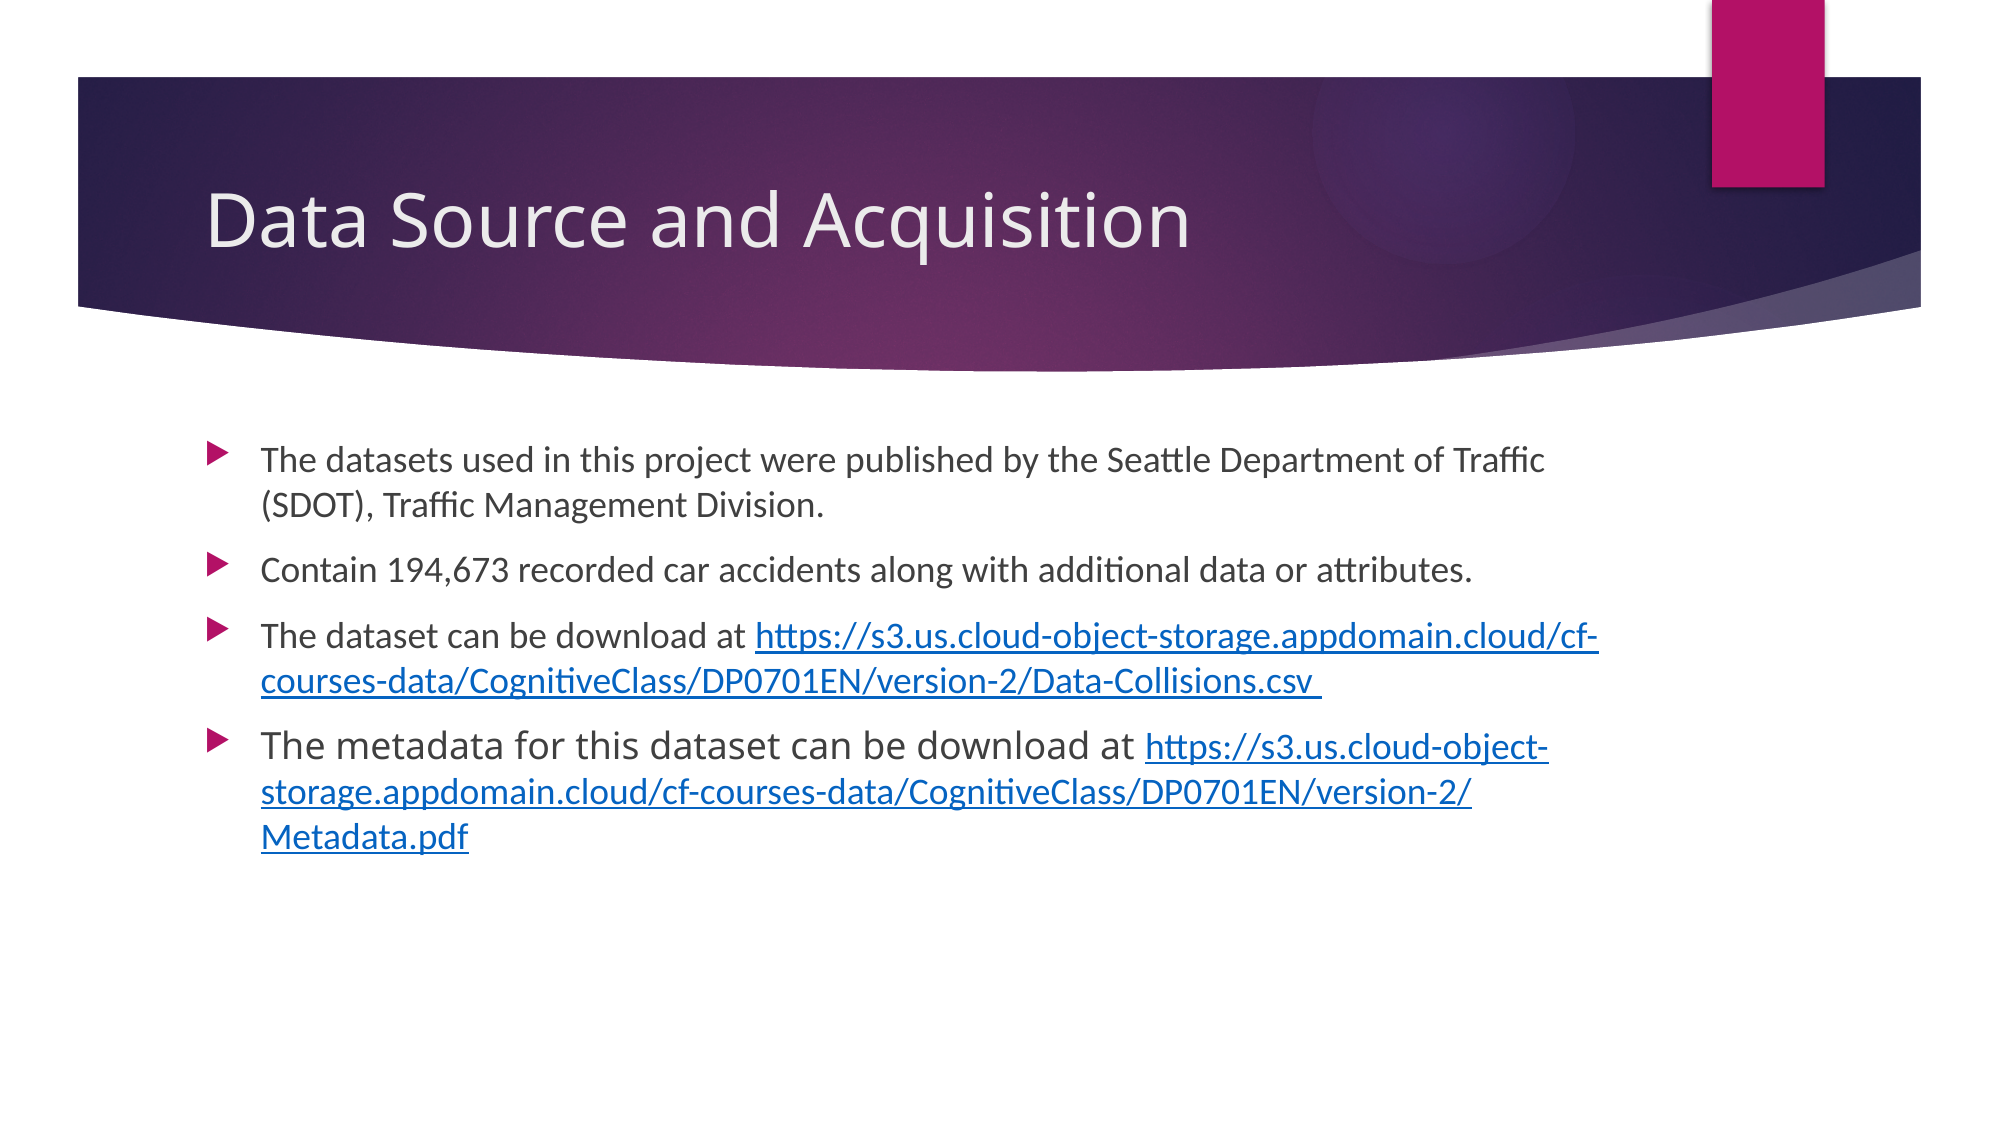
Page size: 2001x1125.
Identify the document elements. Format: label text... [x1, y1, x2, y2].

title Data Source and Acquisition [189, 159, 1627, 276]
list The datasets used in this project were published by the Seattle Department of Traffic (SDOT), Traffic Management Division. Contain 194,673 recorded car accidents along with additional data or attributes. The dataset can be download at https://s3.us.cloud-object-storage.appdomain.cloud/cf-courses-data/CognitiveClass/DP0701EN/version-2/Data-Collisions.csv The metadata for this dataset can be download at https://s3.us.cloud-object-storage.appdomain.cloud/cf-courses-data/CognitiveClass/DP0701EN/version-2/Metadata.pdf [189, 427, 1638, 988]
